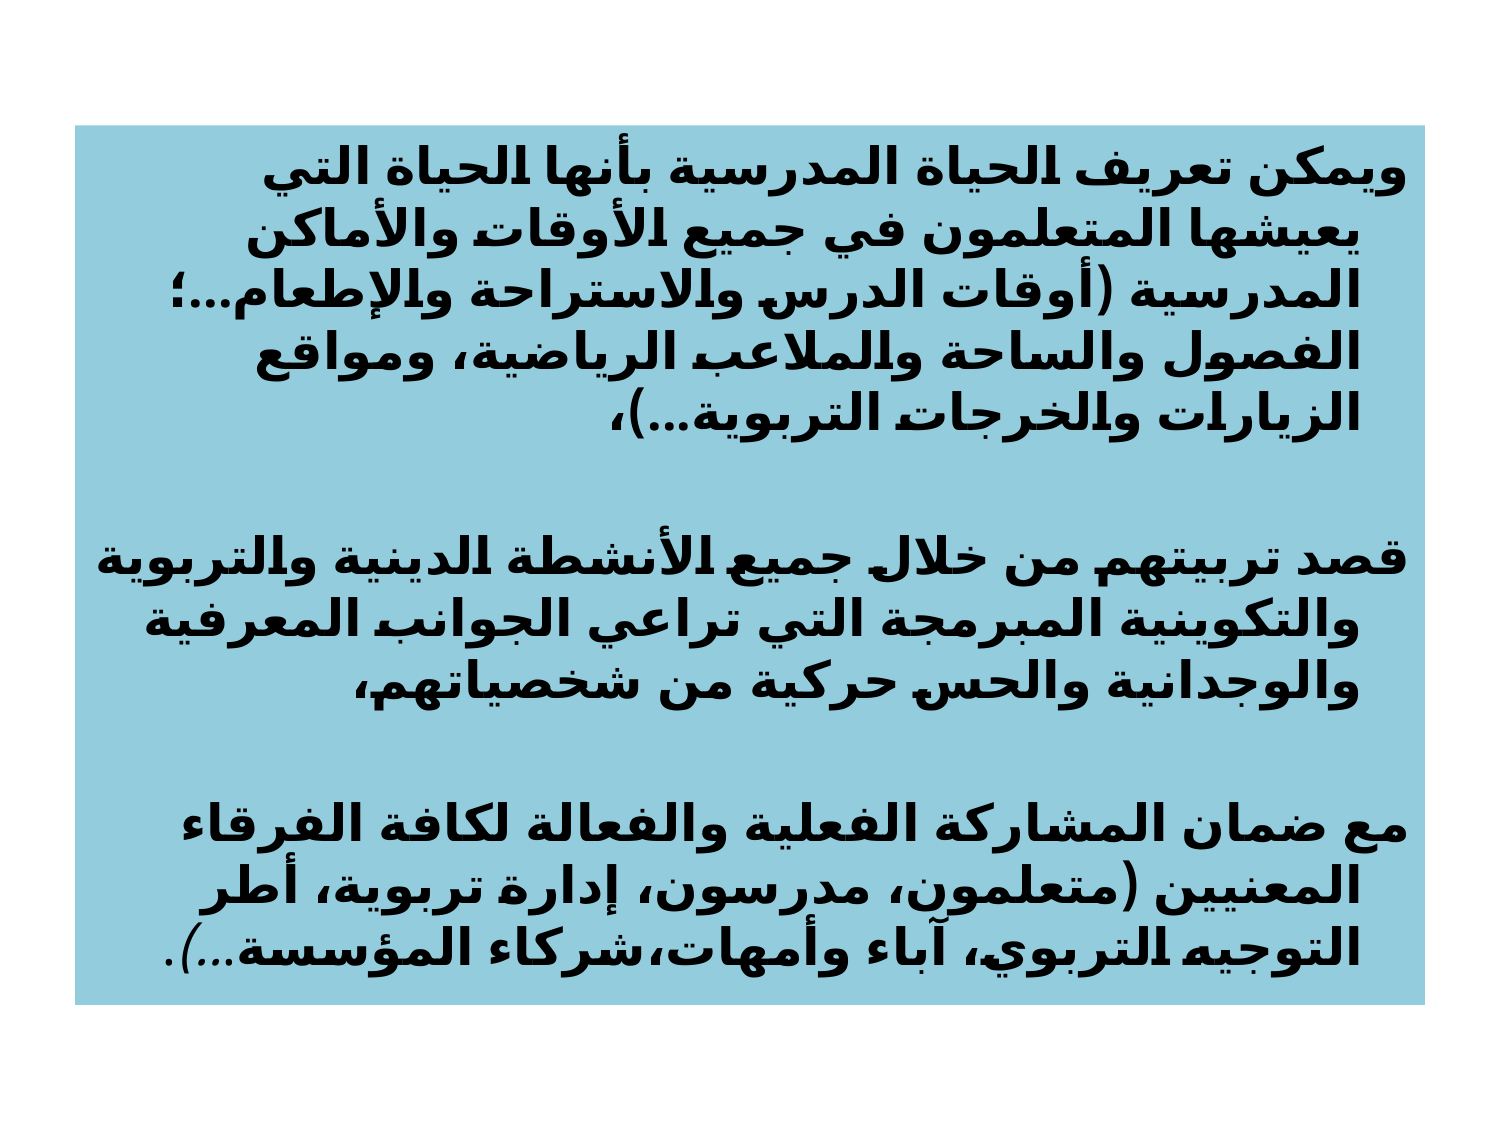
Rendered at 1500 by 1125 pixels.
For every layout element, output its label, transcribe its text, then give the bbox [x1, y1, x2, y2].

list ويمكن تعريف الحياة المدرسية بأنها الحياة التي يعيشها المتعلمون في جميع الأوقات والأماكن المدرسية (أوقات الدرس والاستراحة والإطعام...؛ الفصول والساحة والملاعب الرياضية، ومواقع الزيارات والخرجات التربوية...)، قصد تربيتهم من خلال جميع الأنشطة الدينية والتربوية والتكوينية المبرمجة التي تراعي الجوانب المعرفية والوجدانية والحس حركية من شخصياتهم، مع ضمان المشاركة الفعلية والفعالة لكافة الفرقاء المعنيين (متعلمون، مدرسون، إدارة تربوية، أطر التوجيه التربوي، آباء وأمهات،شركاء المؤسسة...). [75, 125, 1425, 1005]
